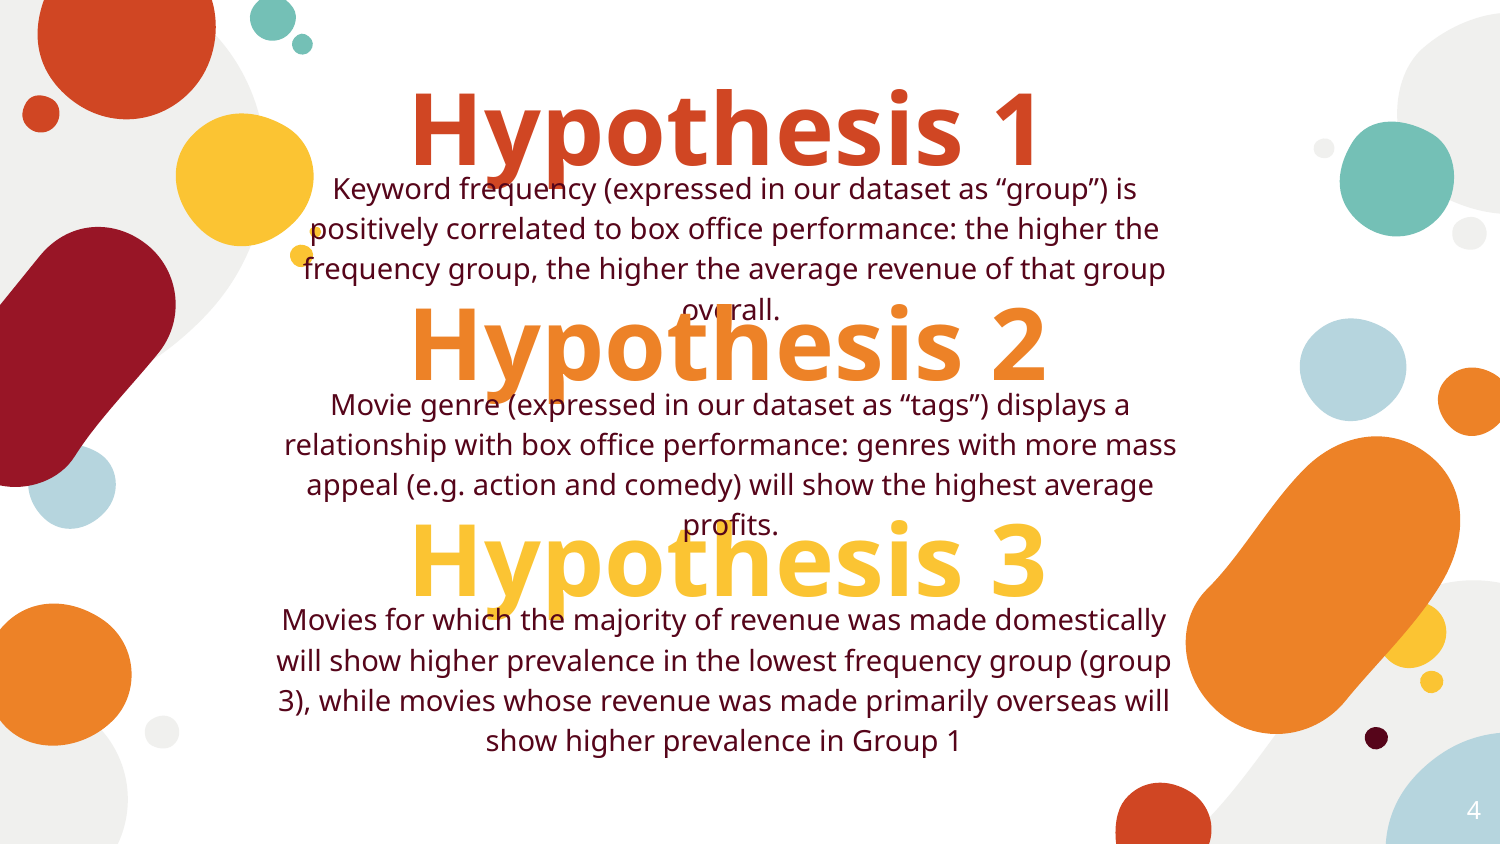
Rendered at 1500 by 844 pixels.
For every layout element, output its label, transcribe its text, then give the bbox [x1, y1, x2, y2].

subtitle Keyword frequency (expressed in our dataset as “group”) is positively correlated to box office performance: the higher the frequency group, the higher the average revenue of that group overall. [270, 165, 1199, 242]
slide_number 4 [1391, 779, 1482, 844]
title Hypothesis 3 [355, 471, 1100, 596]
title Hypothesis 2 [355, 255, 1100, 380]
title Hypothesis 1 [355, 40, 1100, 165]
subtitle Movie genre (expressed in our dataset as “tags”) displays a relationship with box office performance: genres with more mass appeal (e.g. action and comedy) will show the highest average profits. [262, 380, 1199, 457]
subtitle Movies for which the majority of revenue was made domestically will show higher prevalence in the lowest frequency group (group 3), while movies whose revenue was made primarily overseas will show higher prevalence in Group 1 [262, 596, 1187, 673]
